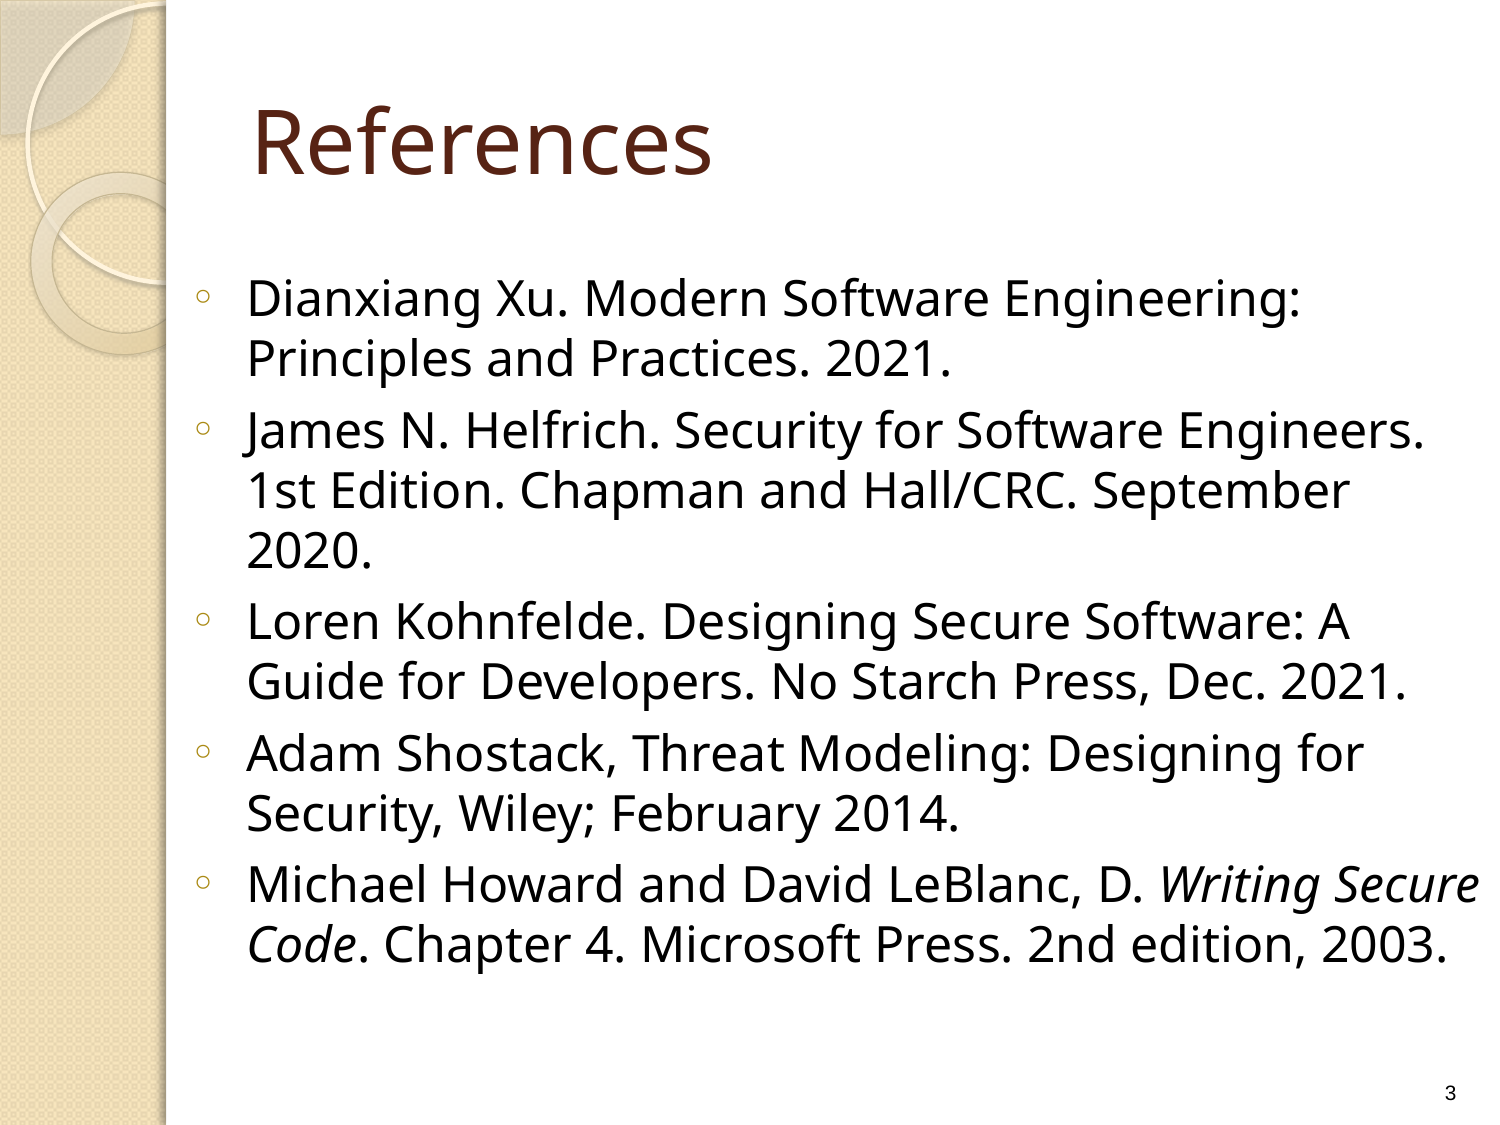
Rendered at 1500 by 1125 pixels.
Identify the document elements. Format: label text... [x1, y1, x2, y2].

slide_number 3 [1413, 1034, 1488, 1113]
list Dianxiang Xu. Modern Software Engineering: Principles and Practices. 2021. James N. Helfrich. Security for Software Engineers. 1st Edition. Chapman and Hall/CRC. September 2020. Loren Kohnfelde. Designing Secure Software: A Guide for Developers. No Starch Press, Dec. 2021. Adam Shostack, Threat Modeling: Designing for Security, Wiley; February 2014. Michael Howard and David LeBlanc, D. Writing Secure Code. Chapter 4. Microsoft Press. 2nd edition, 2003. [174, 259, 1500, 1040]
title References [235, 45, 1466, 233]
